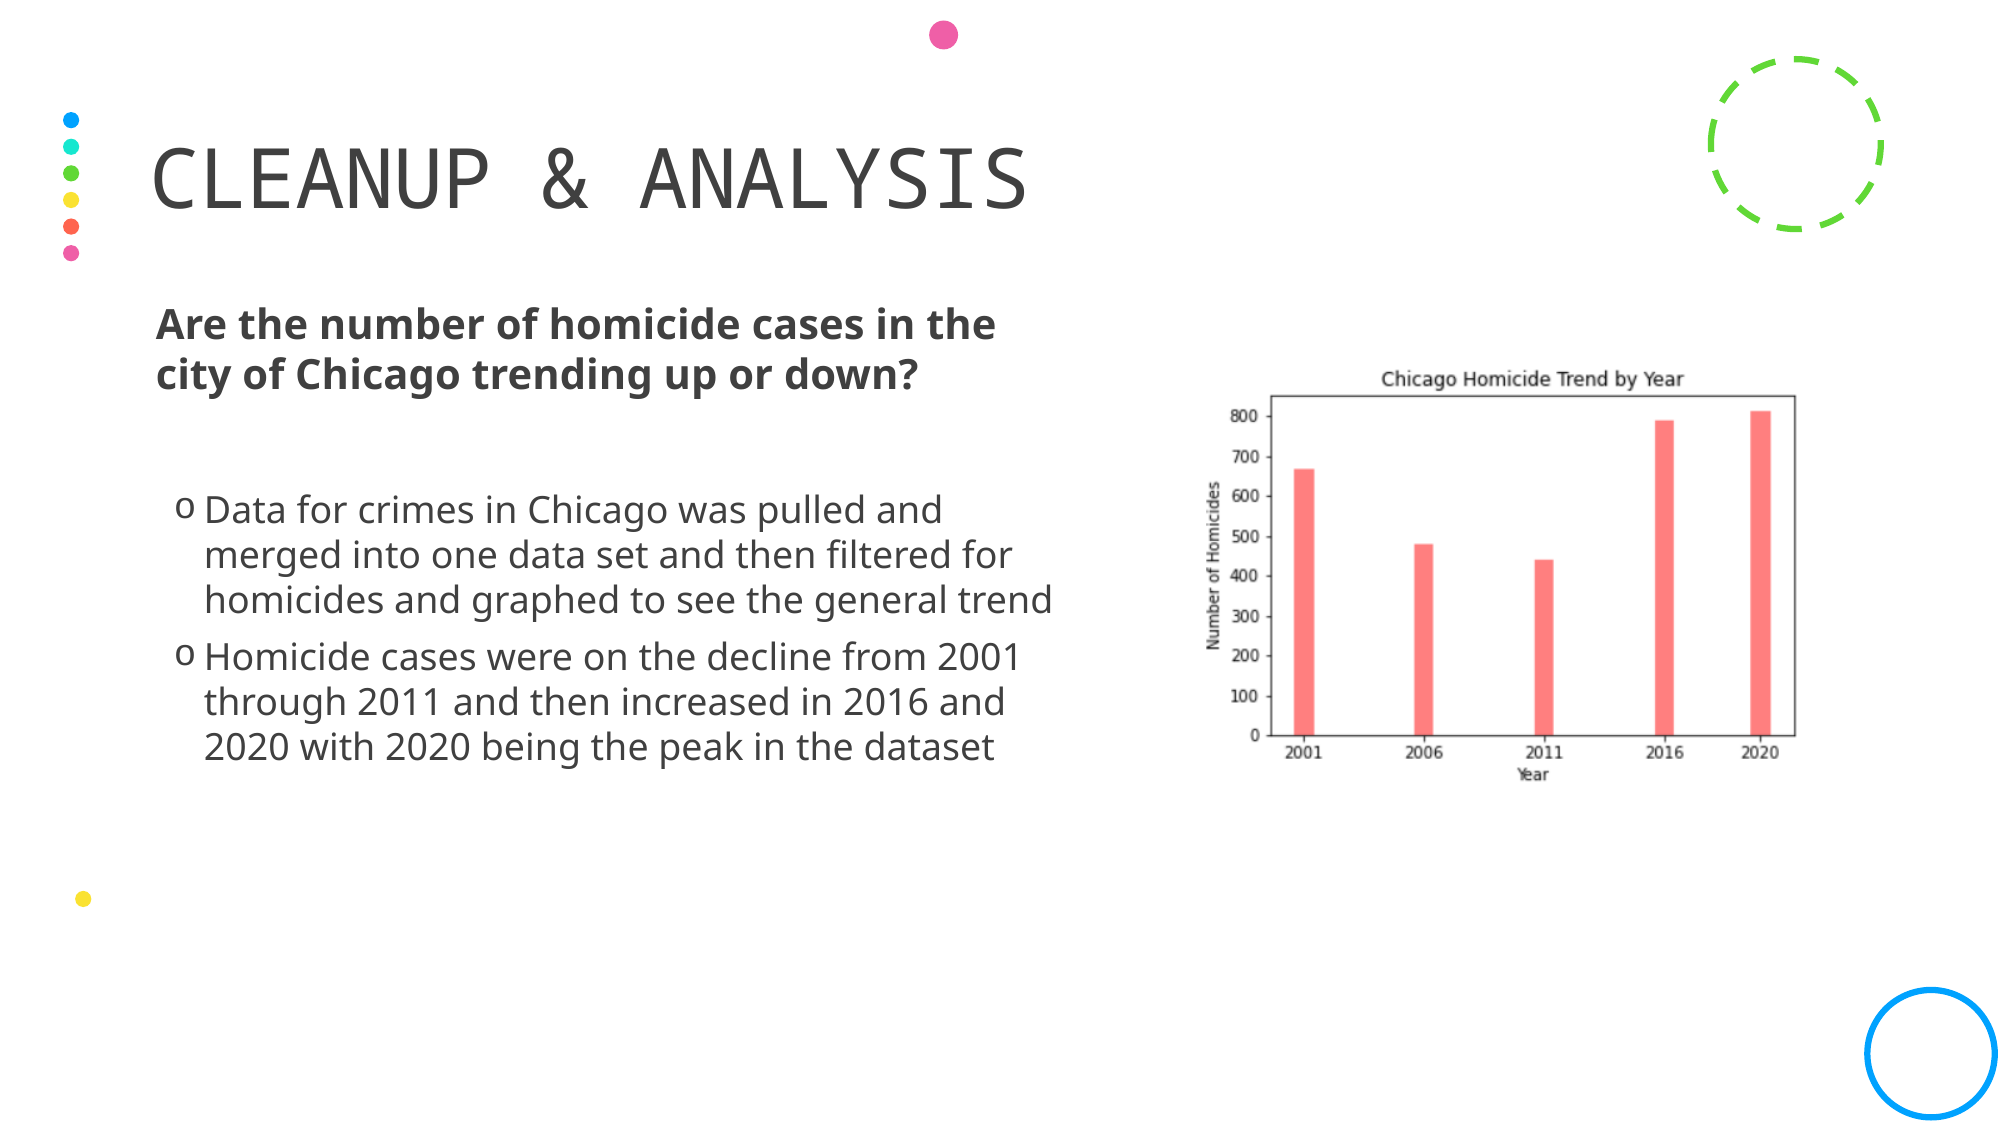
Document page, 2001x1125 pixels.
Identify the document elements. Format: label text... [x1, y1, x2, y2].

title Cleanup & Analysis [149, 72, 1122, 291]
picture [1194, 356, 1860, 809]
list Are the number of homicide cases in the city of Chicago trending up or down? Data for crimes in Chicago was pulled and merged into one data set and then filtered for homicides and graphed to see the general trend Homicide cases were on the decline from 2001 through 2011 and then increased in 2016 and 2020 with 2020 being the peak in the dataset [140, 290, 1072, 933]
